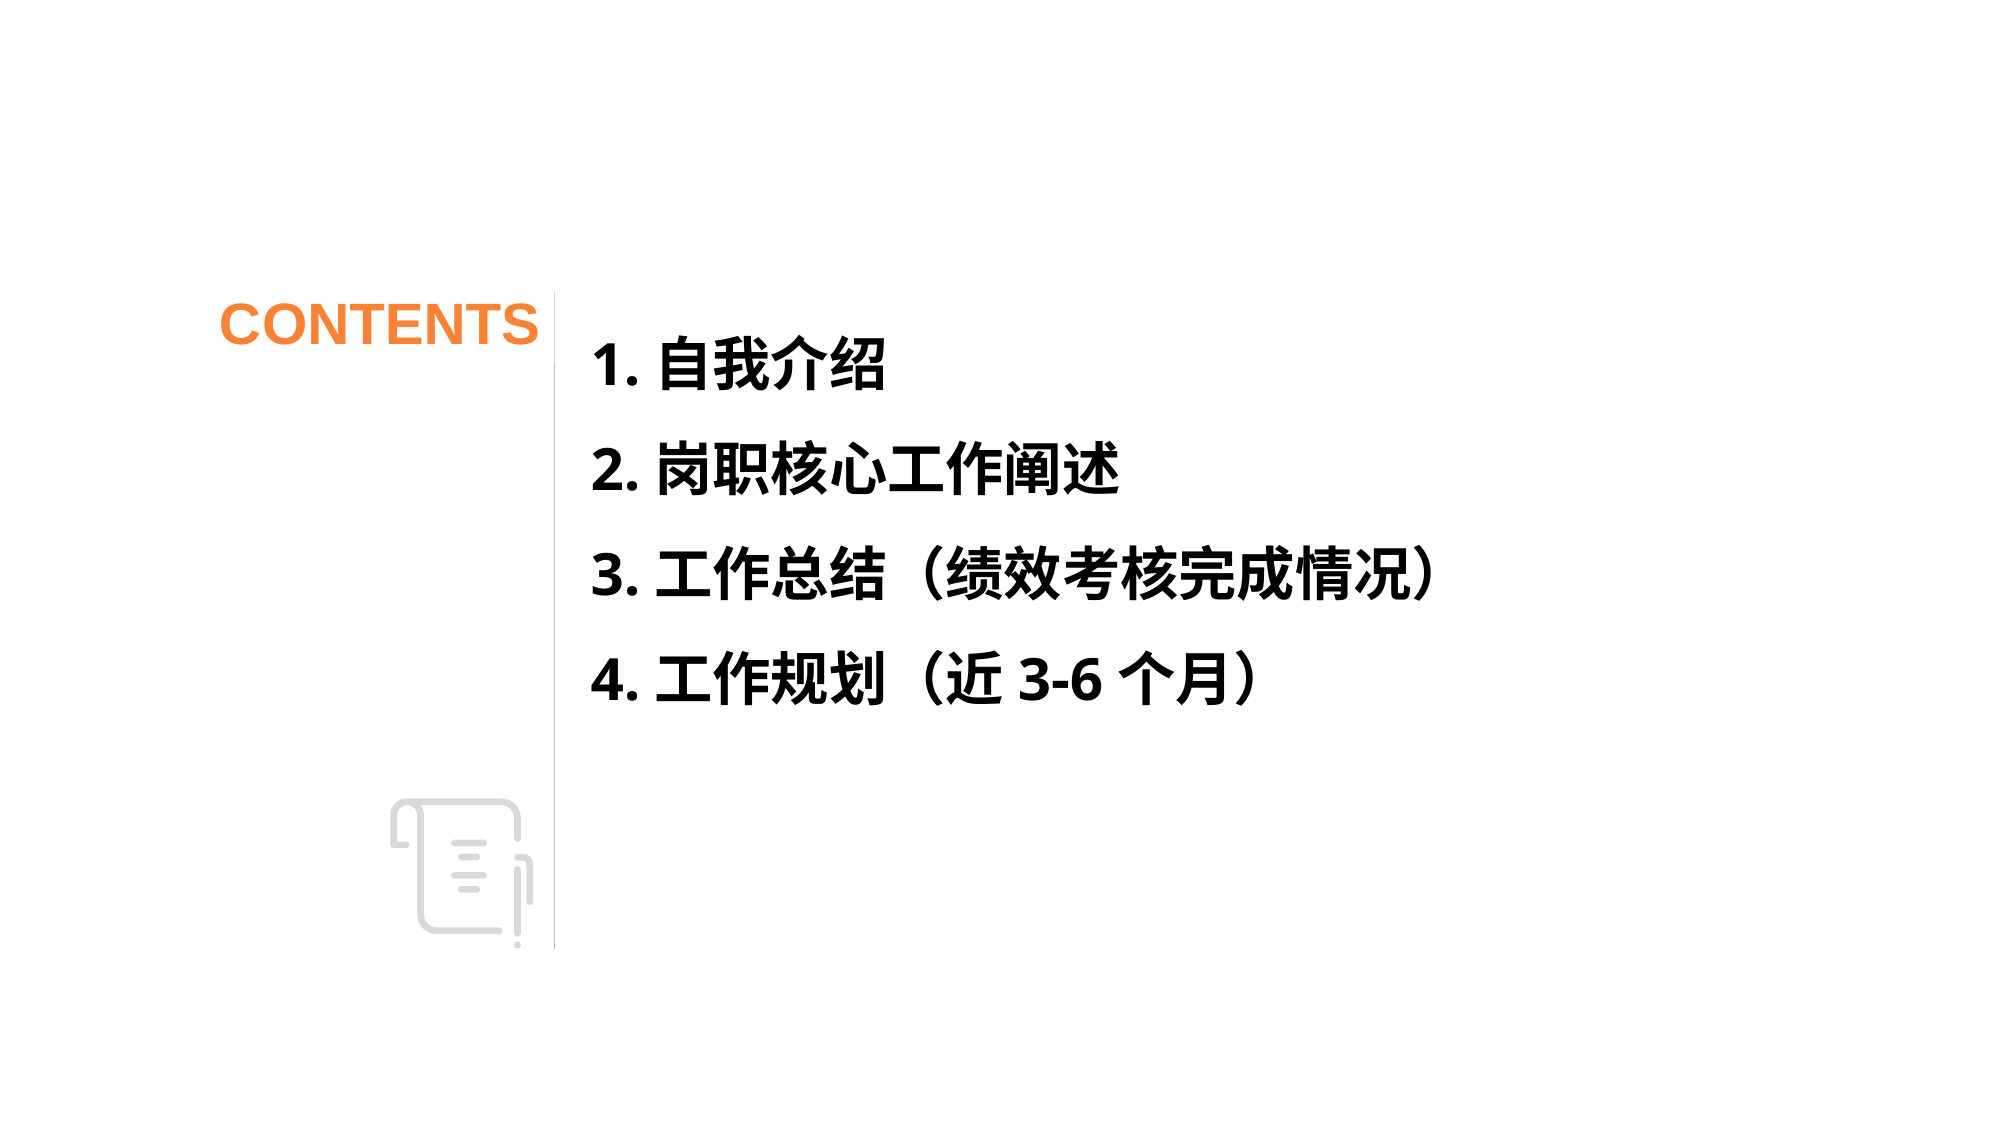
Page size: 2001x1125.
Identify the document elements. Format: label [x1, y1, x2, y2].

text_box [124, 278, 1890, 949]
